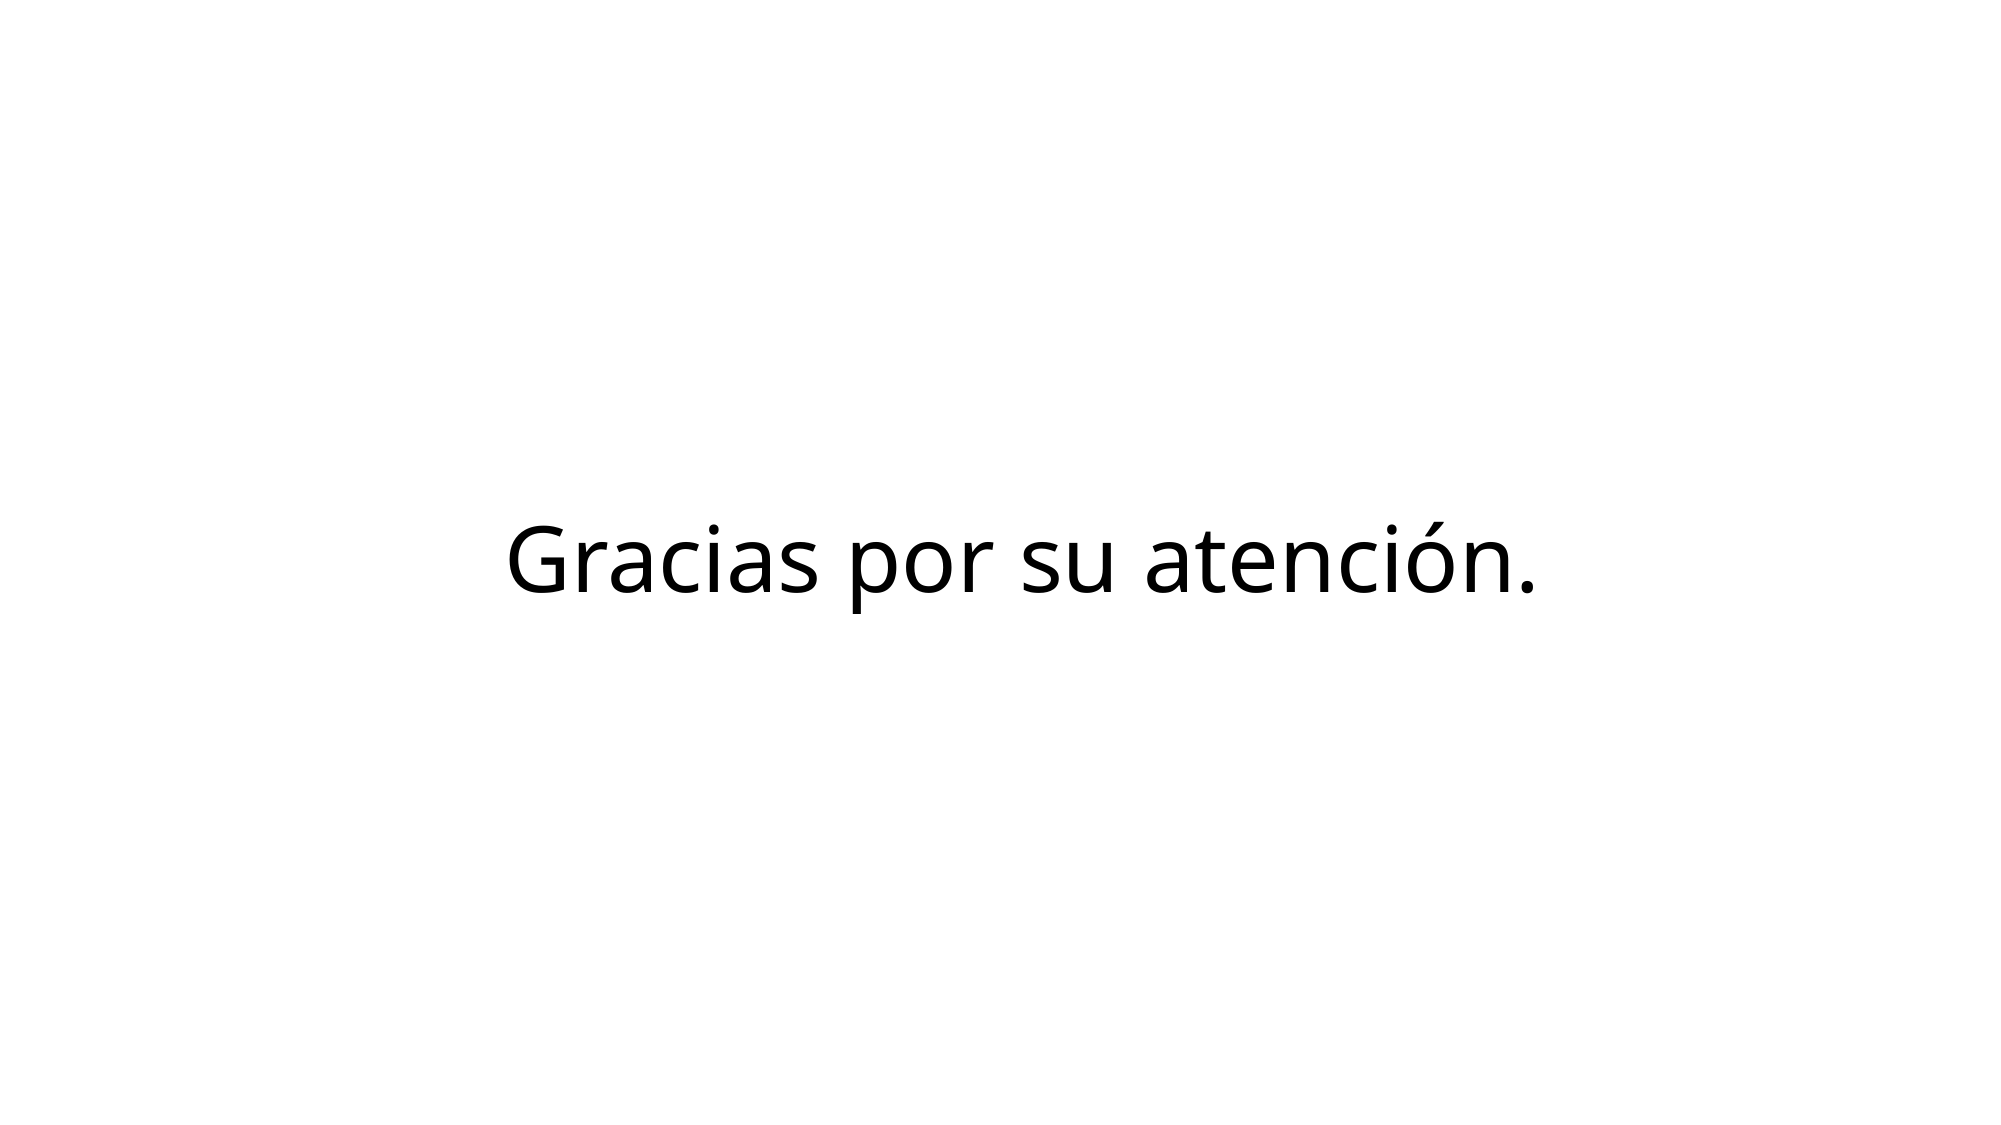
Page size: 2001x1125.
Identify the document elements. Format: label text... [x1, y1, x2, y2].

title Gracias por su atención. [172, 453, 1898, 672]
